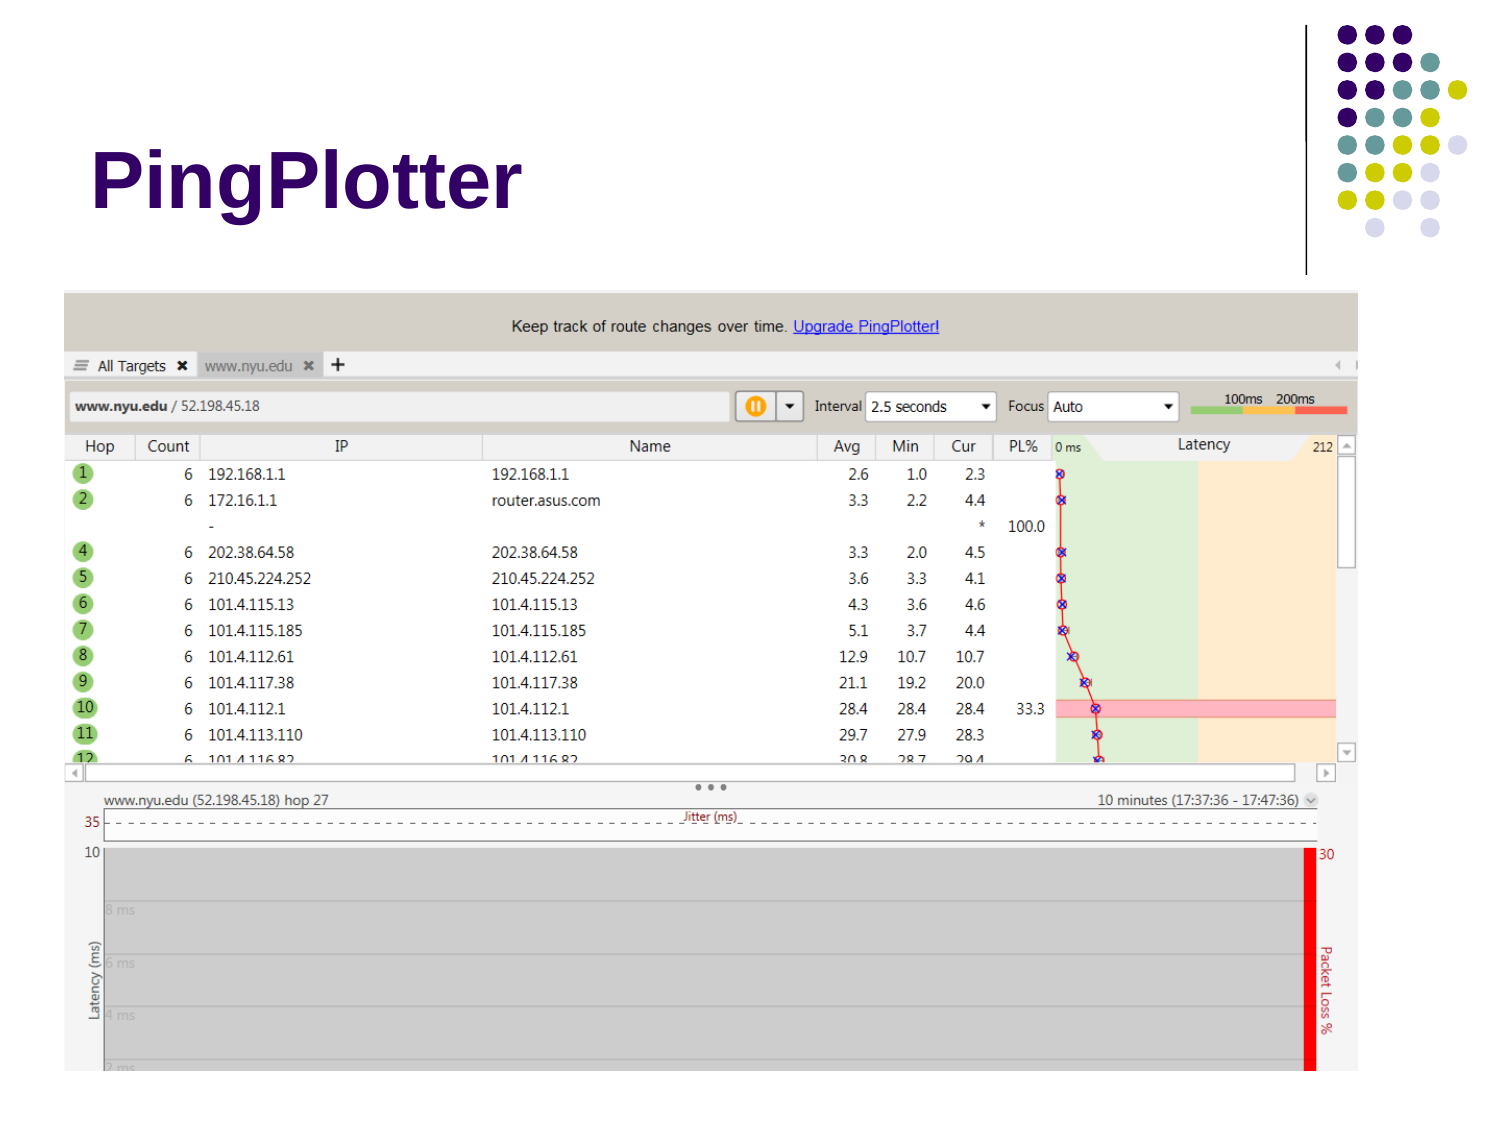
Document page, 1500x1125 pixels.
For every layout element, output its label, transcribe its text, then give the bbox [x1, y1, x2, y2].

picture [64, 290, 1358, 1072]
title PingPlotter [74, 19, 1313, 233]
